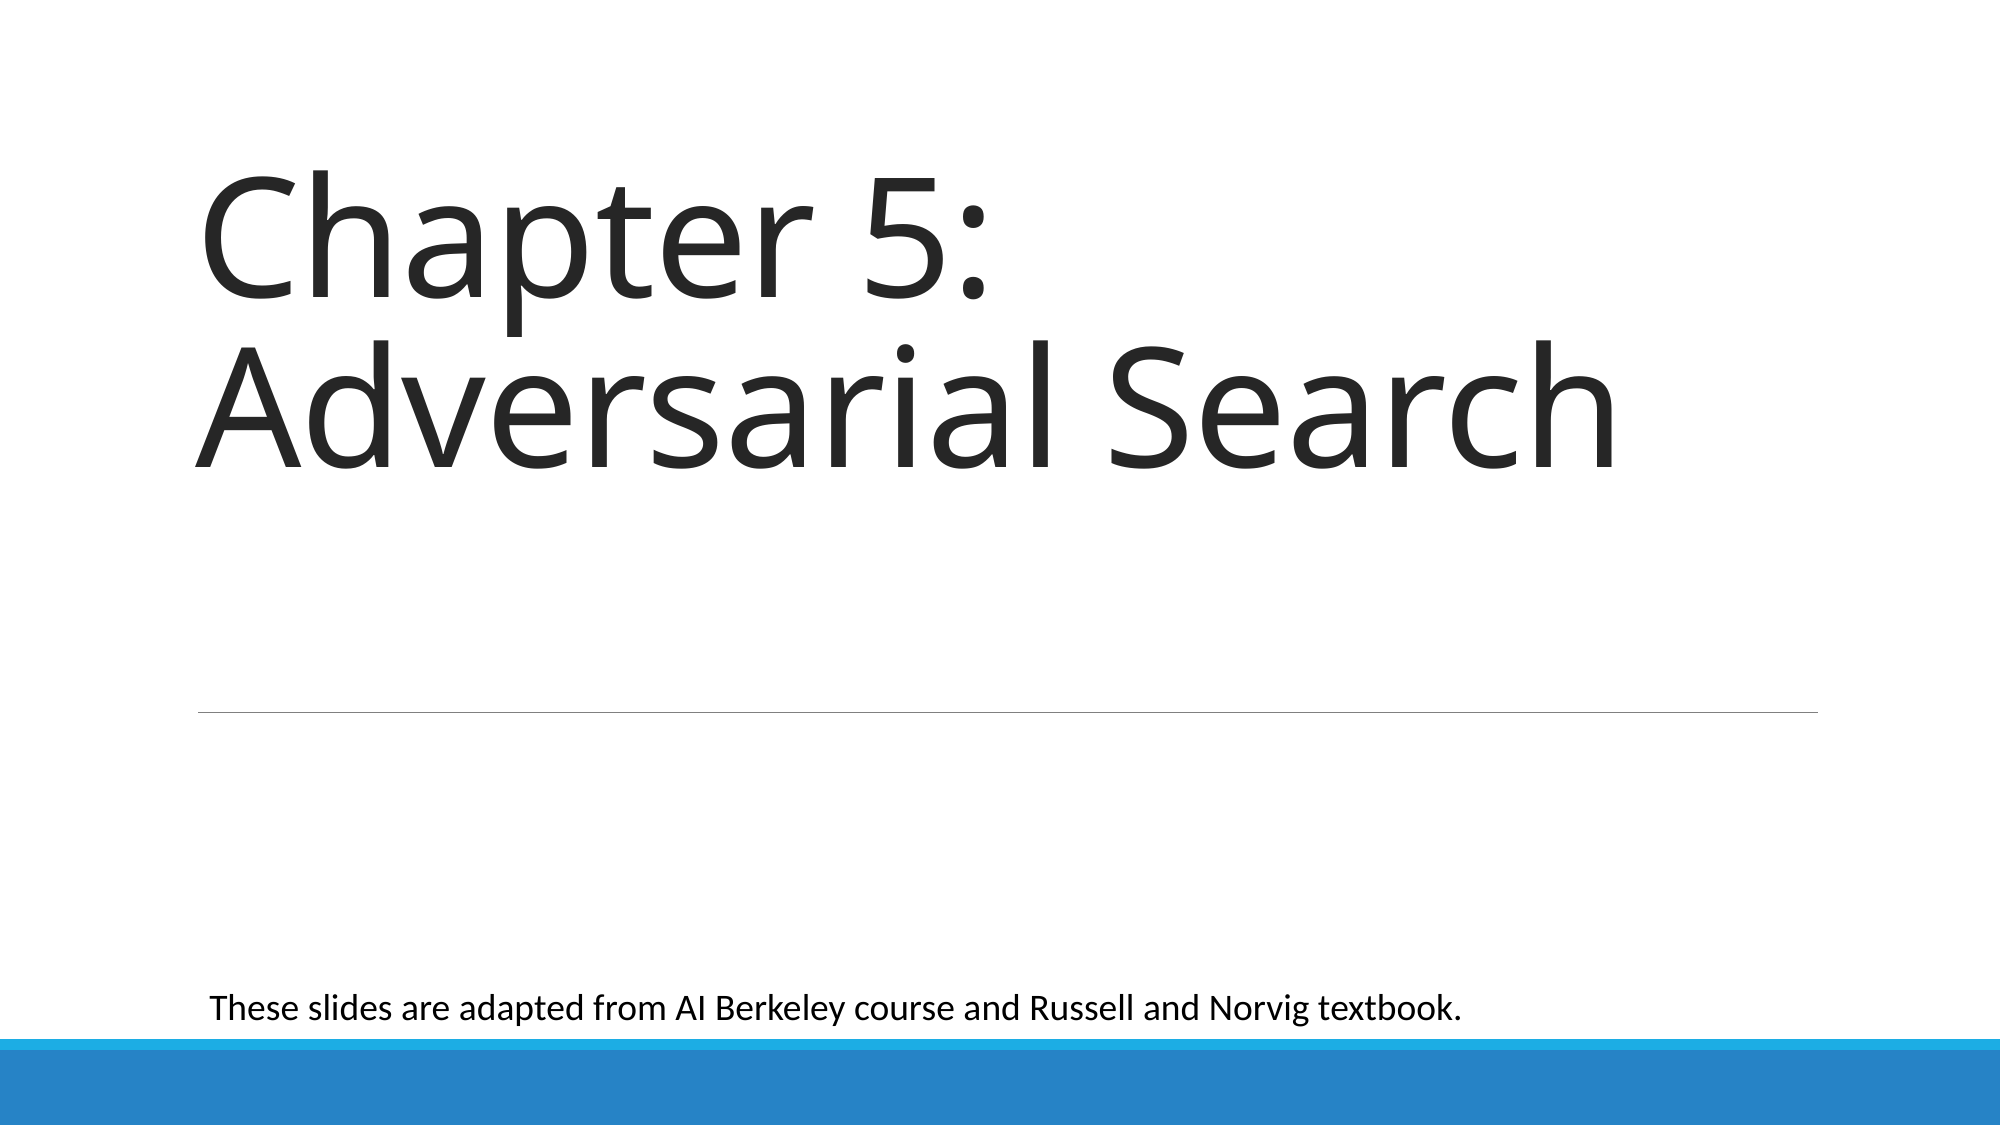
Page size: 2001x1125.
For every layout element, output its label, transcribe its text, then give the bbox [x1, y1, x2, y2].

title Chapter 5: Adversarial Search [180, 124, 1830, 710]
text_box These slides are adapted from AI Berkeley course and Russell and Norvig textbook. [194, 975, 1508, 1081]
